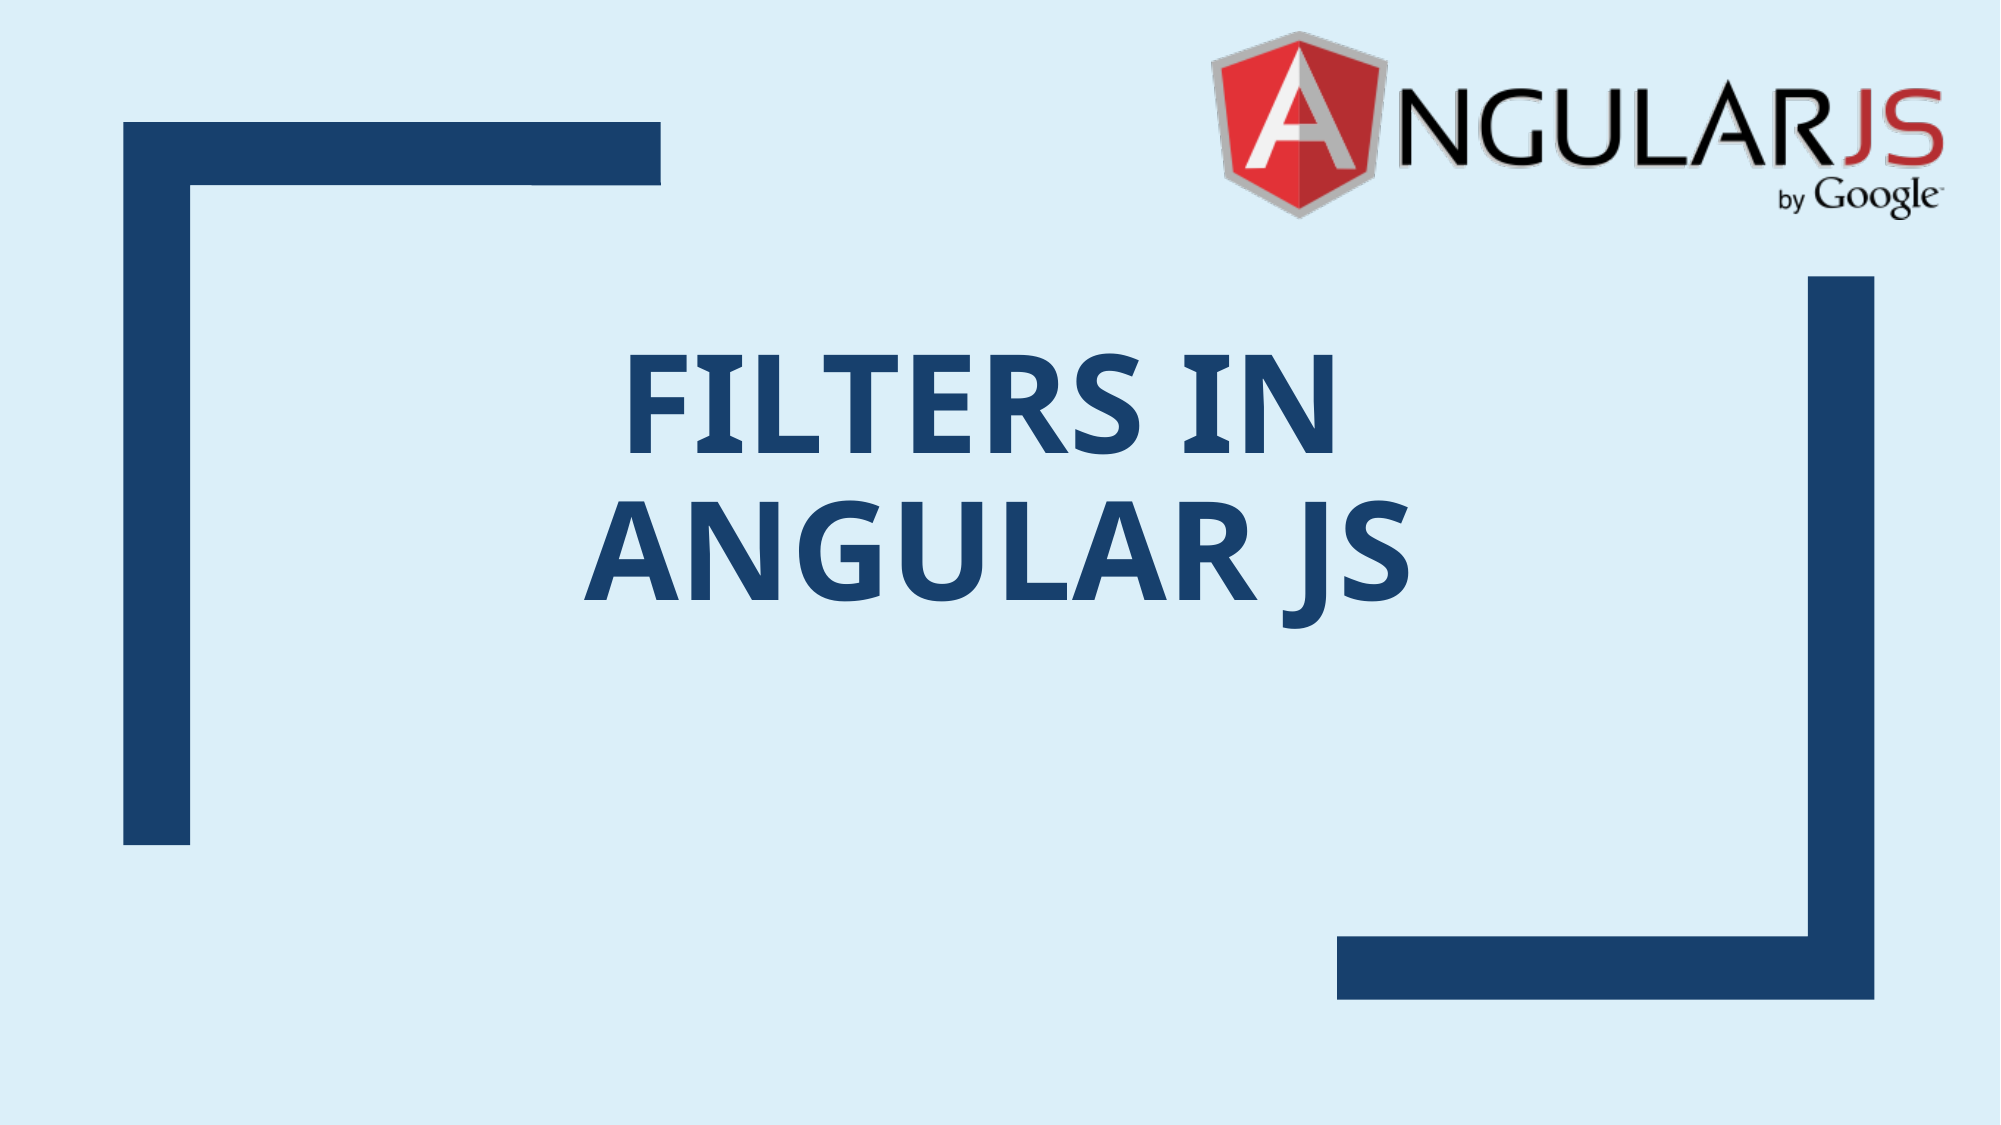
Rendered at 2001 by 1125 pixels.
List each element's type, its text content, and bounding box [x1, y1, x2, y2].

title FILTERS IN ANGULAR JS [314, 293, 1686, 638]
picture [1200, 31, 1952, 220]
